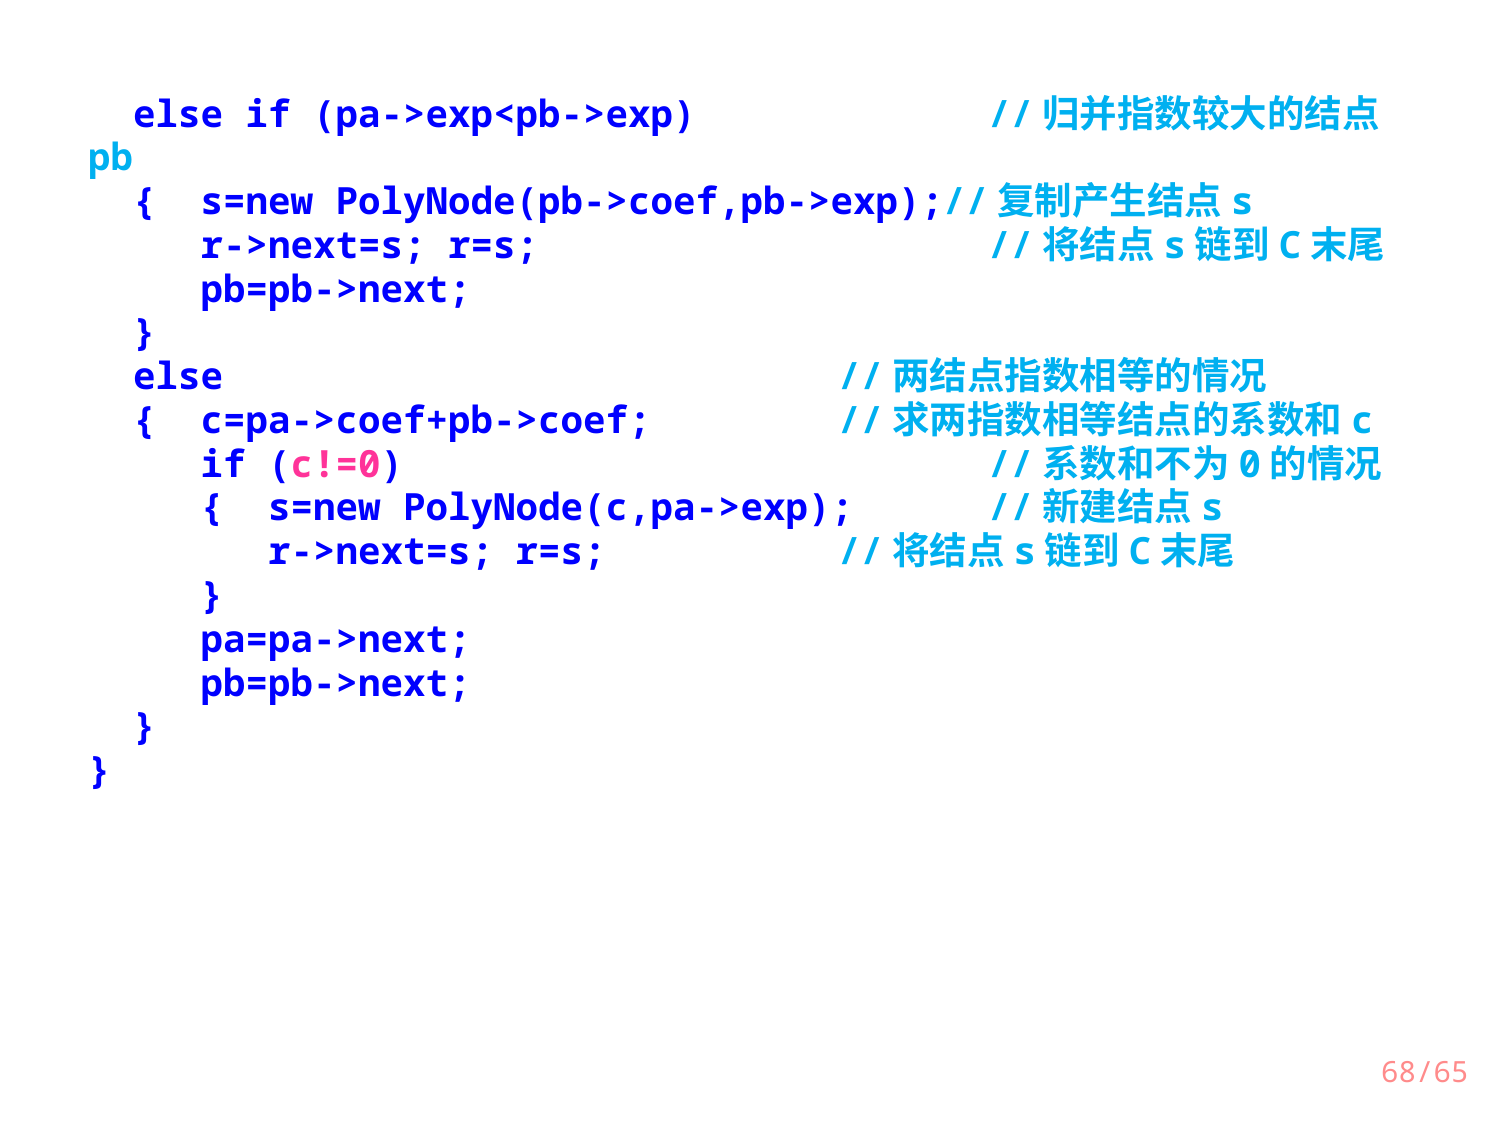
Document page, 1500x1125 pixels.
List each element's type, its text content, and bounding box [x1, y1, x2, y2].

text_box else if (pa->exp<pb->exp) //归并指数较大的结点pb { s=new PolyNode(pb->coef,pb->exp);//复制产生结点s r->next=s; r=s; //将结点s链到C末尾 pb=pb->next; } else //两结点指数相等的情况 { c=pa->coef+pb->coef; //求两指数相等结点的系数和c if (c!=0) //系数和不为0的情况 { s=new PolyNode(c,pa->exp); //新建结点s r->next=s; r=s; //将结点s链到C末尾 } pa=pa->next; pb=pb->next; } } [56, 71, 1443, 811]
slide_number 68/65 [1347, 1042, 1484, 1103]
